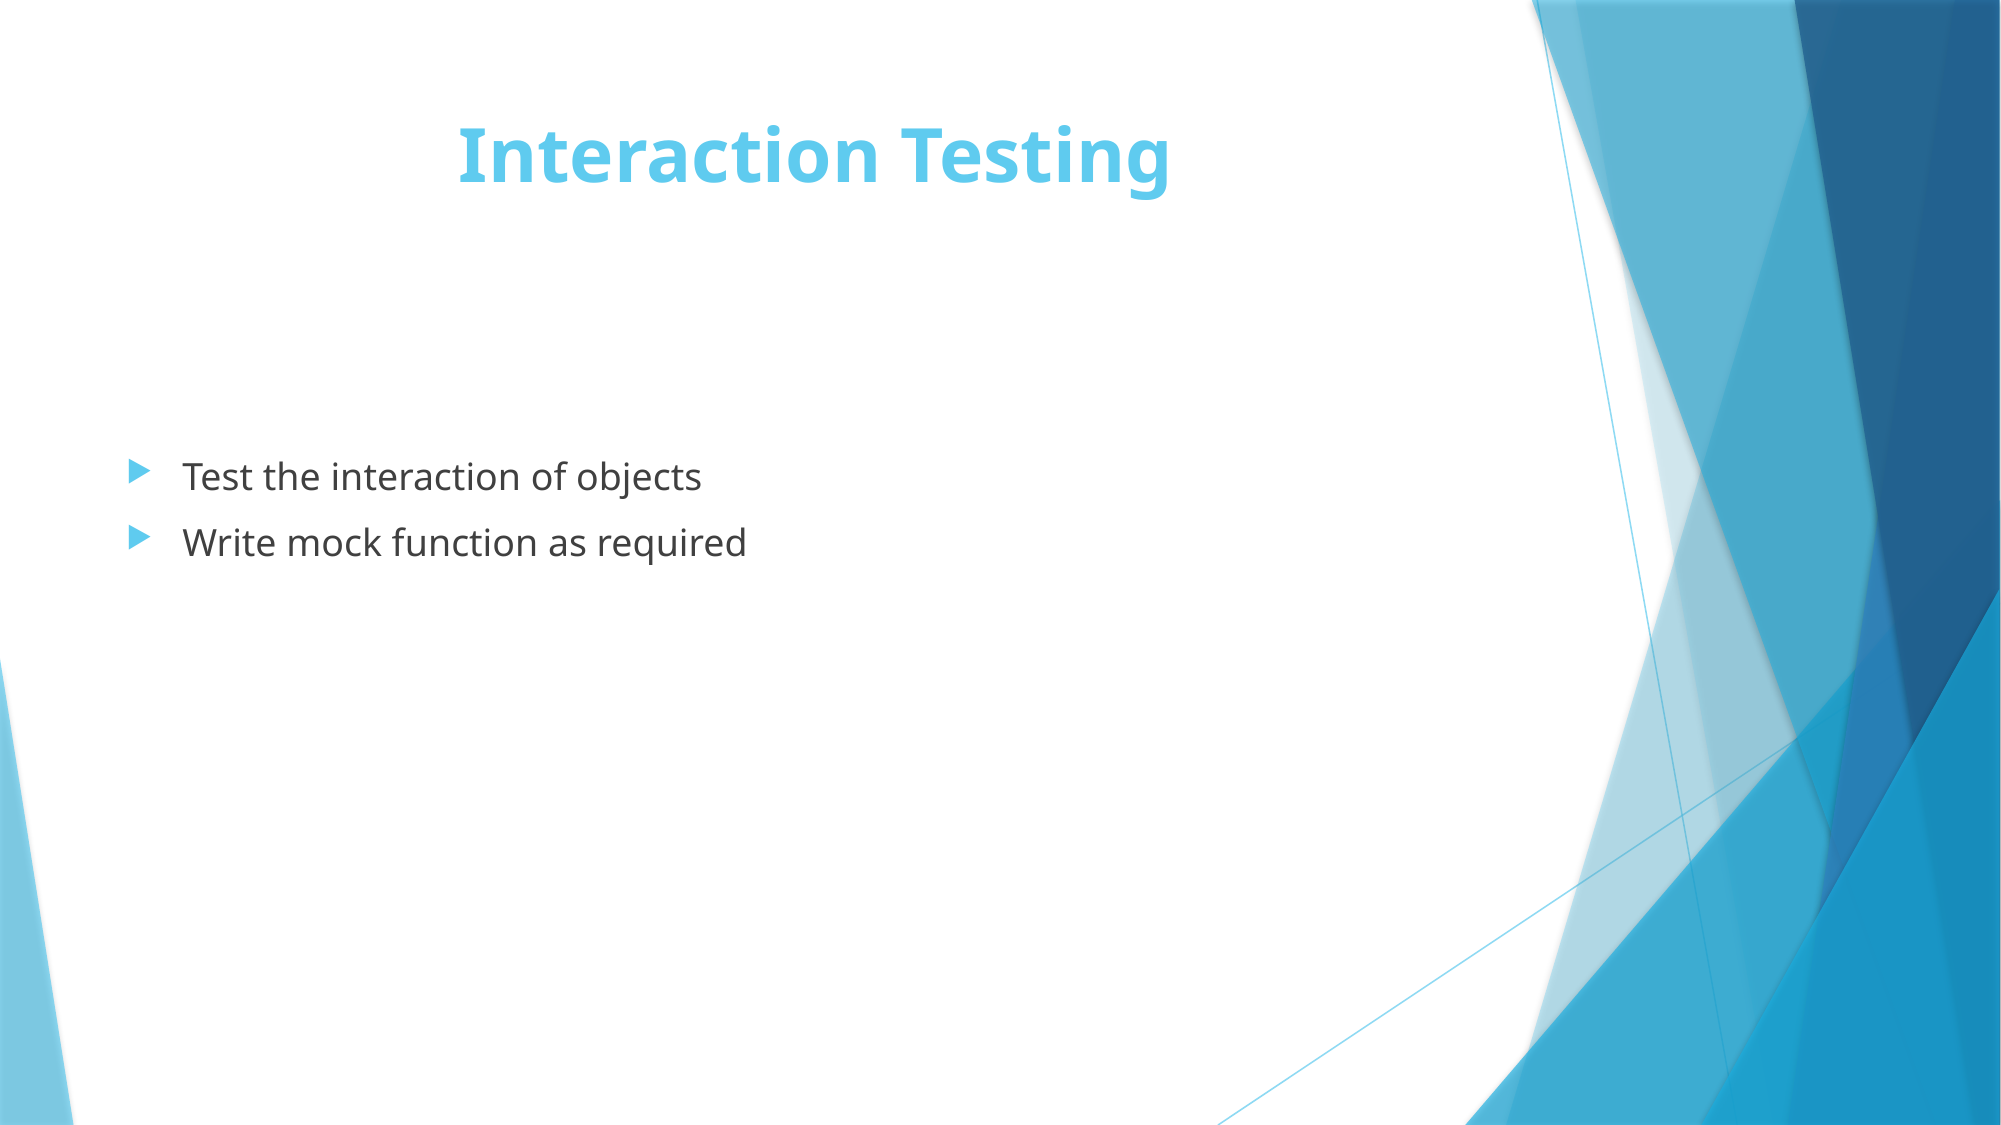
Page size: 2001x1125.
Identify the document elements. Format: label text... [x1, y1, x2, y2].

list Test the interaction of objects Write mock function as required [111, 354, 1522, 992]
title Interaction Testing [111, 99, 1522, 317]
